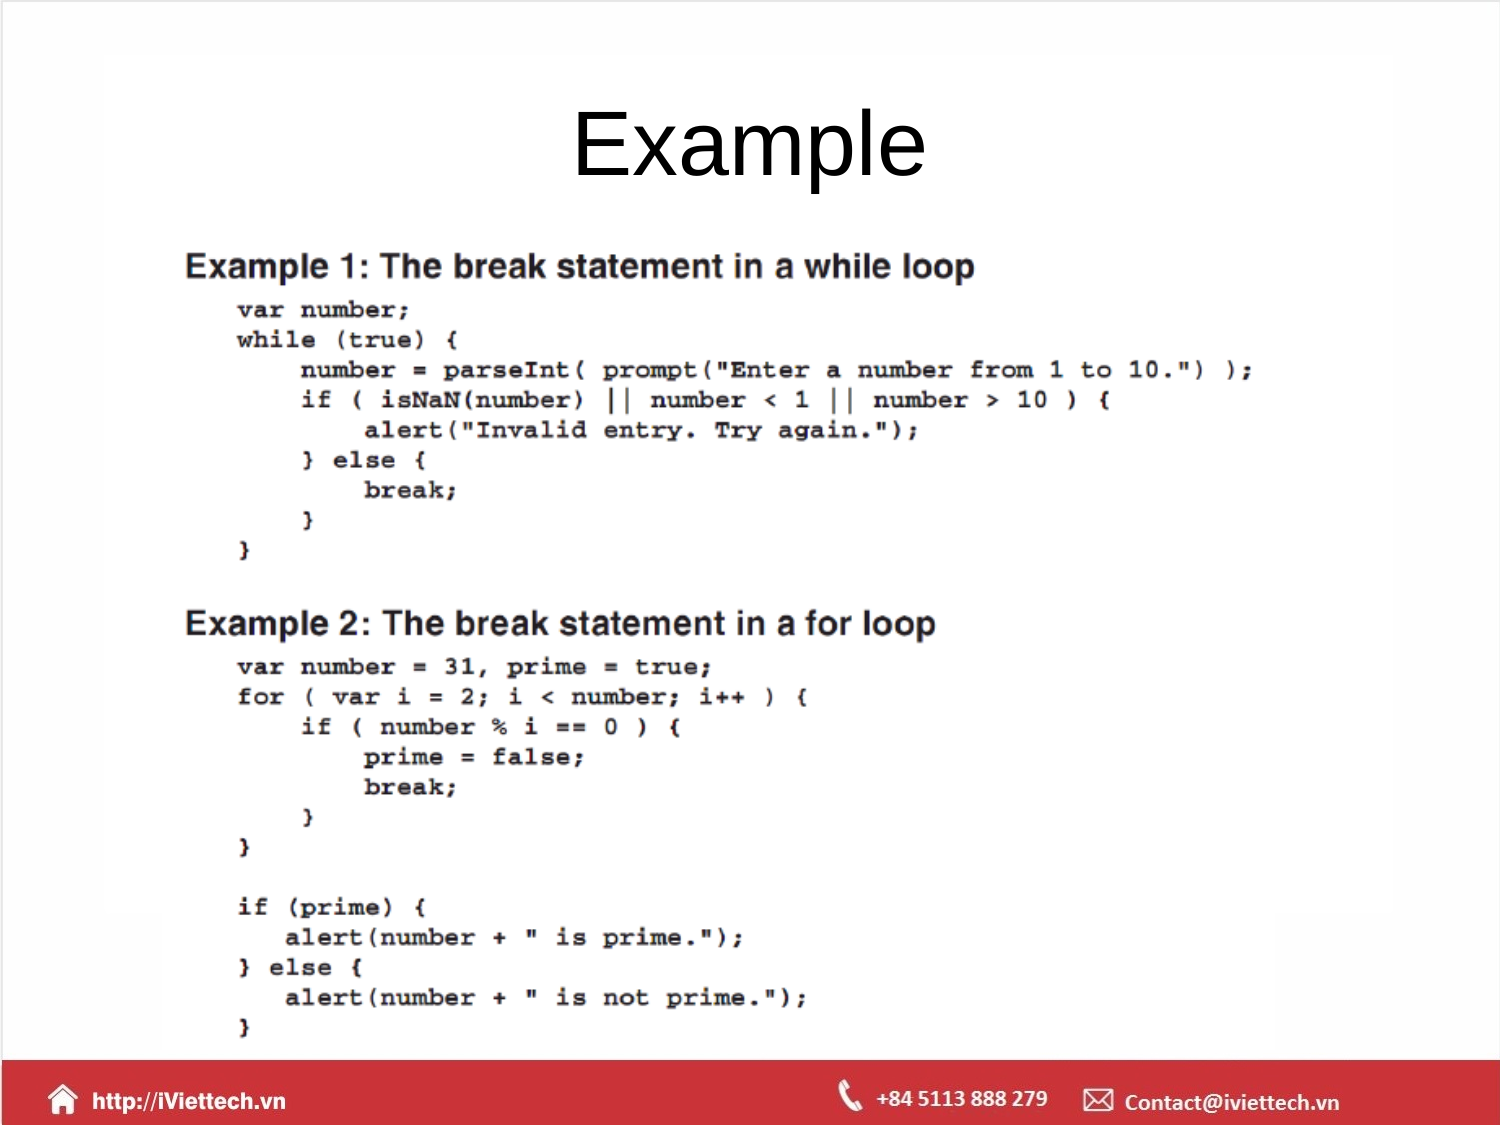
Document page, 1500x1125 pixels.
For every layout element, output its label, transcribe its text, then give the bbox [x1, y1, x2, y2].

picture [0, 0, 1500, 1125]
title Example [74, 44, 1426, 233]
